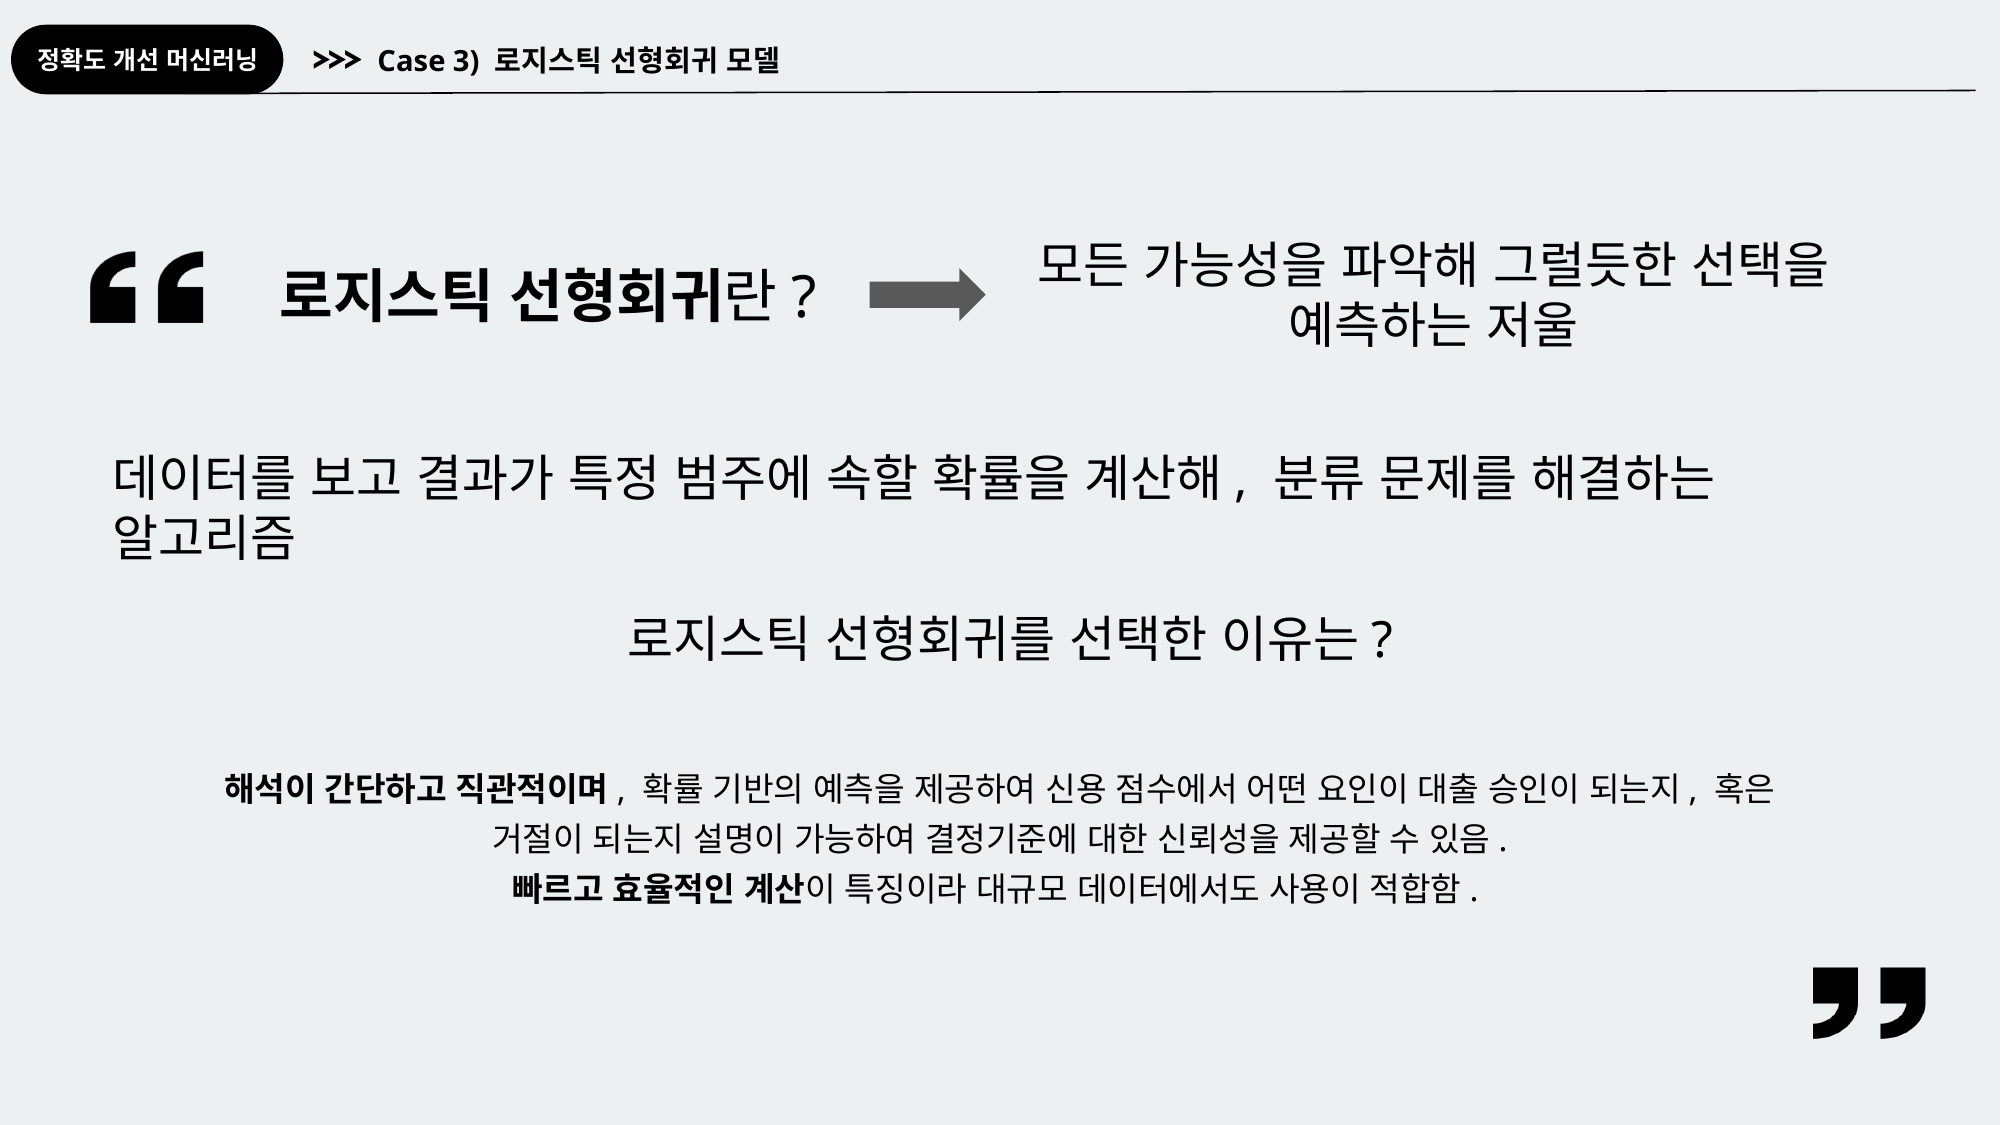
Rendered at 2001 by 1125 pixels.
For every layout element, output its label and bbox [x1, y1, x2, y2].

text_box [10, 24, 1977, 95]
text_box [38, 201, 1978, 1088]
